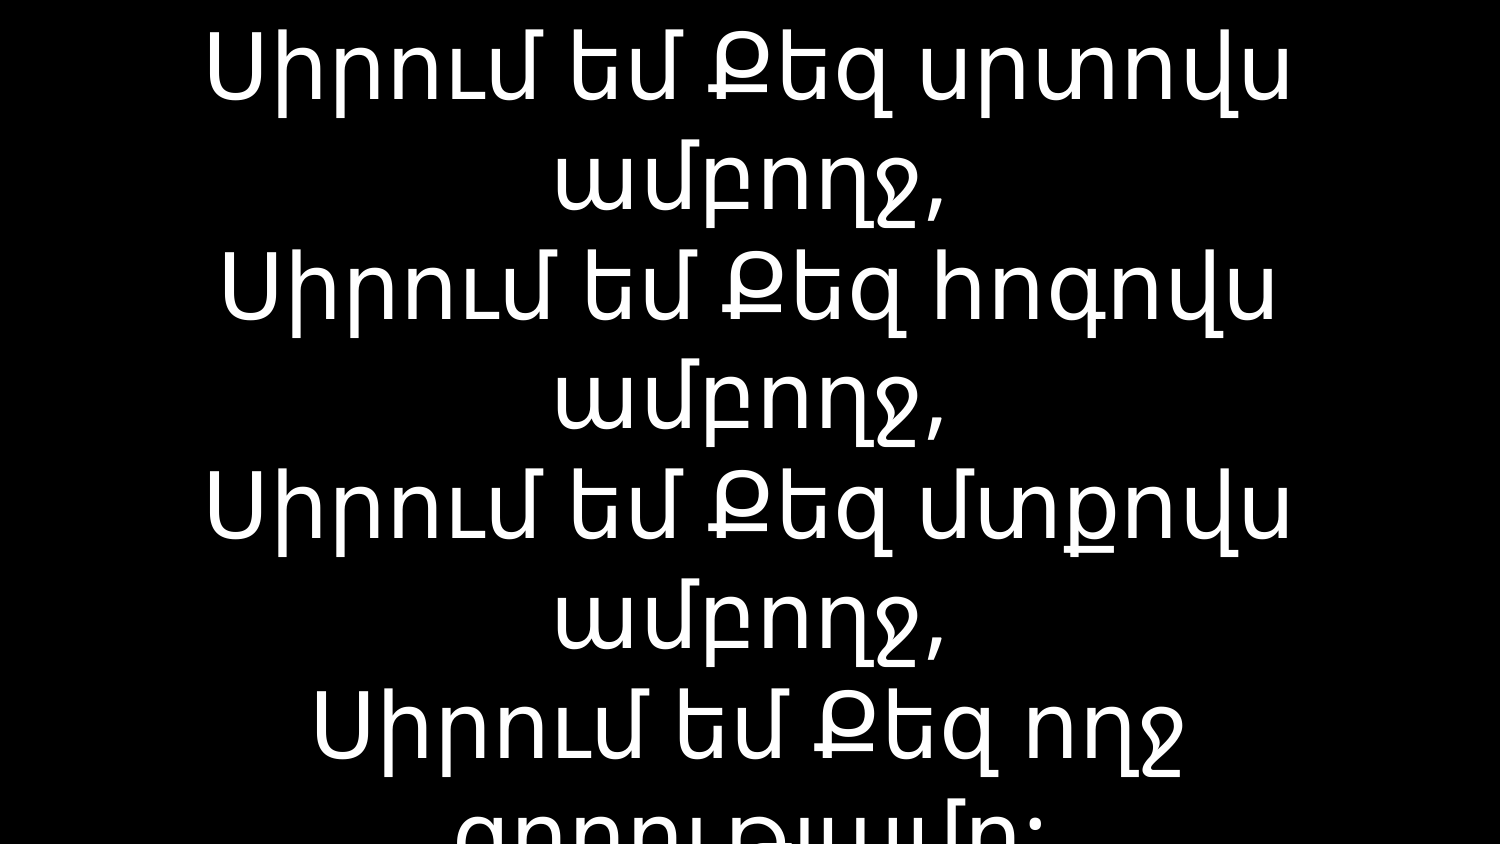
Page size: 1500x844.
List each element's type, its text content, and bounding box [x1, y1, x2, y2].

title Սիրում եմ Քեզ սրտովս ամբողջ, Սիրում եմ Քեզ հոգովս ամբողջ, Սիրում եմ Քեզ մտքովս ամբողջ, Սիրում եմ Քեզ ողջ զորությամբ: X2 [0, 0, 1500, 844]
